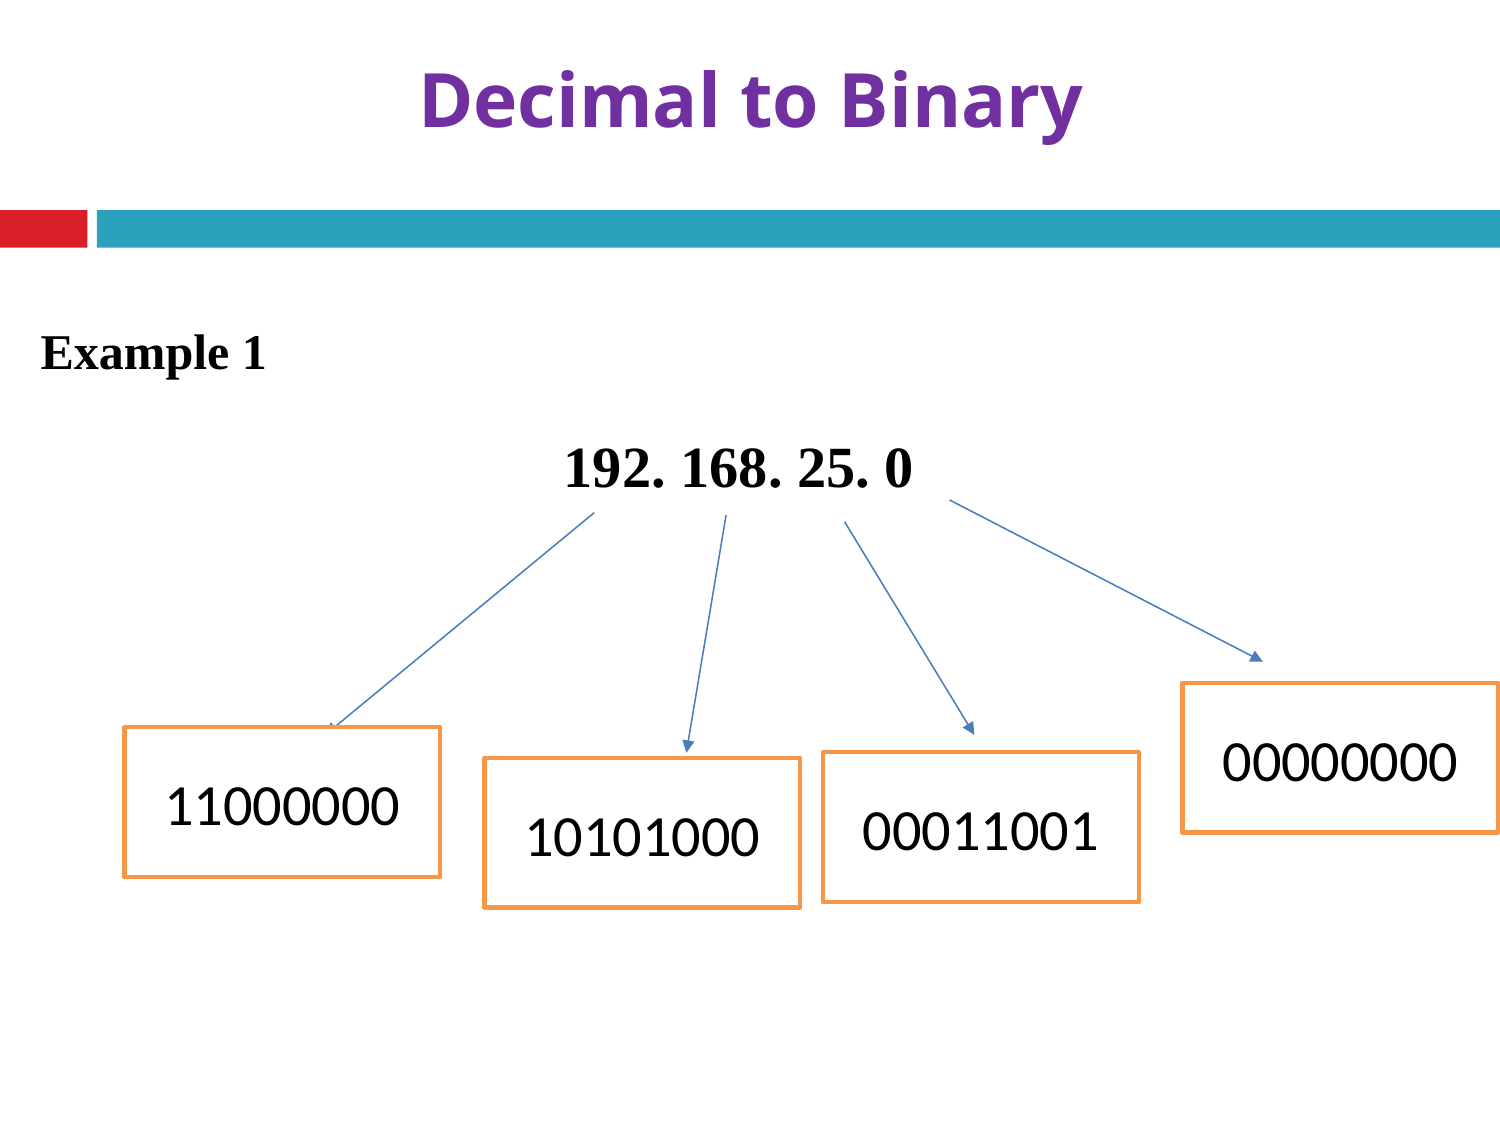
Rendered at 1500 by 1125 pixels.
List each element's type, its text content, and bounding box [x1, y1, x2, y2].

list Example 1 192. 168. 25. 0 [40, 269, 1347, 502]
text_box 00000000 [1180, 681, 1500, 835]
text_box 00011001 [821, 750, 1141, 904]
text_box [844, 521, 975, 736]
title Decimal to Binary [124, 52, 1398, 144]
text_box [325, 512, 595, 736]
text_box 10101000 [482, 756, 802, 910]
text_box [949, 499, 1264, 662]
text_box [686, 514, 727, 754]
text_box 11000000 [122, 725, 442, 879]
